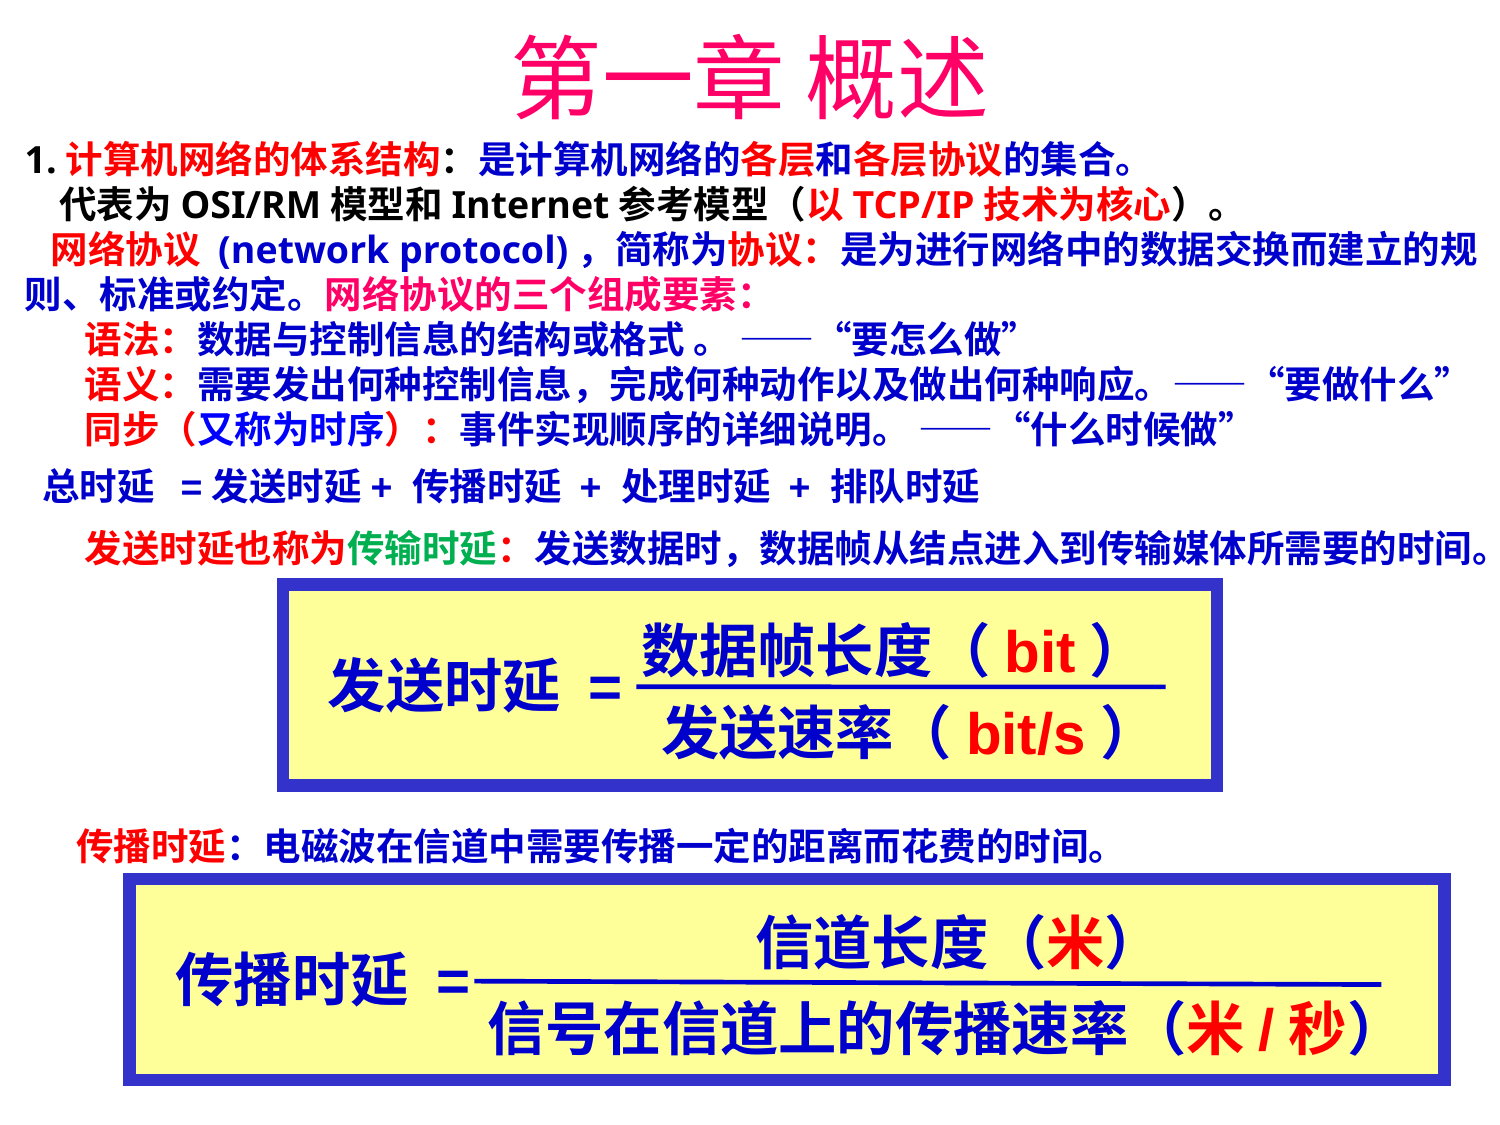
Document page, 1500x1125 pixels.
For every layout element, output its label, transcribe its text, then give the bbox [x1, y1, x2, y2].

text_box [129, 878, 1445, 1080]
title 第一章 概述 [110, 0, 1390, 128]
text_box 1.计算机网络的体系结构：是计算机网络的各层和各层协议的集合。 代表为OSI/RM模型和Internet参考模型（以TCP/IP技术为核心）。 网络协议 (network protocol)，简称为协议：是为进行网络中的数据交换而建立的规则、标准或约定。网络协议的三个组成要素： 语法：数据与控制信息的结构或格式 。 ——“要怎么做” 语义：需要发出何种控制信息，完成何种动作以及做出何种响应。——“要做什么” 同步（又称为时序）：事件实现顺序的详细说明。 ——“什么时候做” 总时延 =发送时延+ 传播时延 + 处理时延 + 排队时延 发送时延也称为传输时延：发送数据时，数据帧从结点进入到传输媒体所需要的时间。 传播时延：电磁波在信道中需要传播一定的距离而花费的时间。 [9, 128, 1495, 1062]
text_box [282, 584, 1218, 786]
